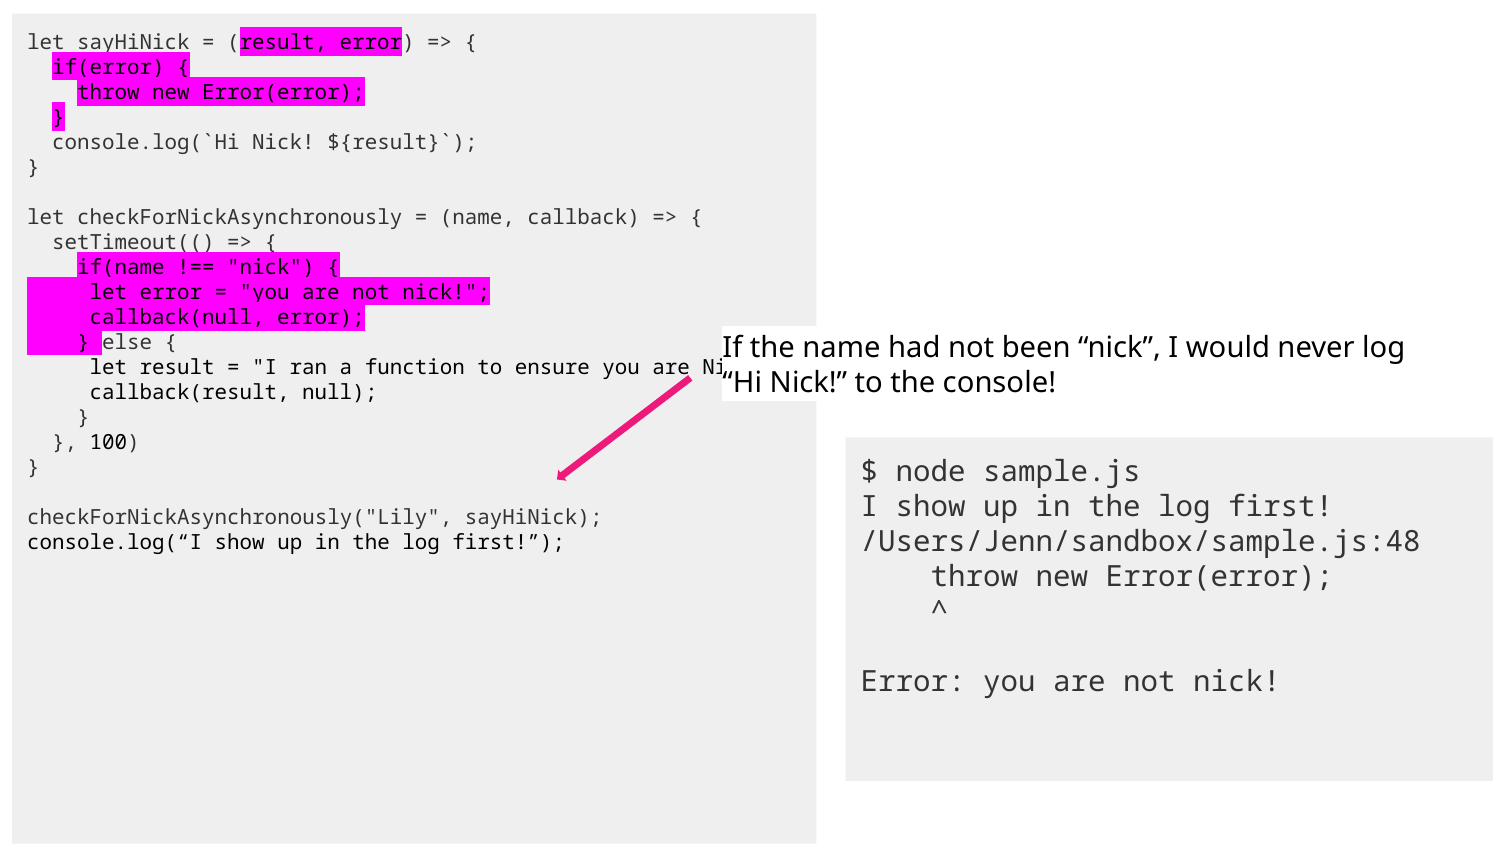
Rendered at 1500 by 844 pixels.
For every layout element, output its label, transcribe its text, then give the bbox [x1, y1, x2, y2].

text_box If the name had not been “nick”, I would never log “Hi Nick!” to the console! [707, 313, 1442, 378]
list $ node sample.js I show up in the log first! /Users/Jenn/sandbox/sample.js:48 throw new Error(error); ^ Error: you are not nick! [845, 437, 1493, 781]
text_box [556, 375, 693, 481]
list let sayHiNick = (result, error) => { if(error) { throw new Error(error); } console.log(`Hi Nick! ${result}`); } let checkForNickAsynchronously = (name, callback) => { setTimeout(() => { if(name !== "nick") { let error = "you are not nick!"; callback(null, error); } else { let result = "I ran a function to ensure you are Nick!" callback(result, null); } }, 100) } checkForNickAsynchronously("Lily", sayHiNick); console.log(“I show up in the log first!”); [12, 13, 817, 844]
